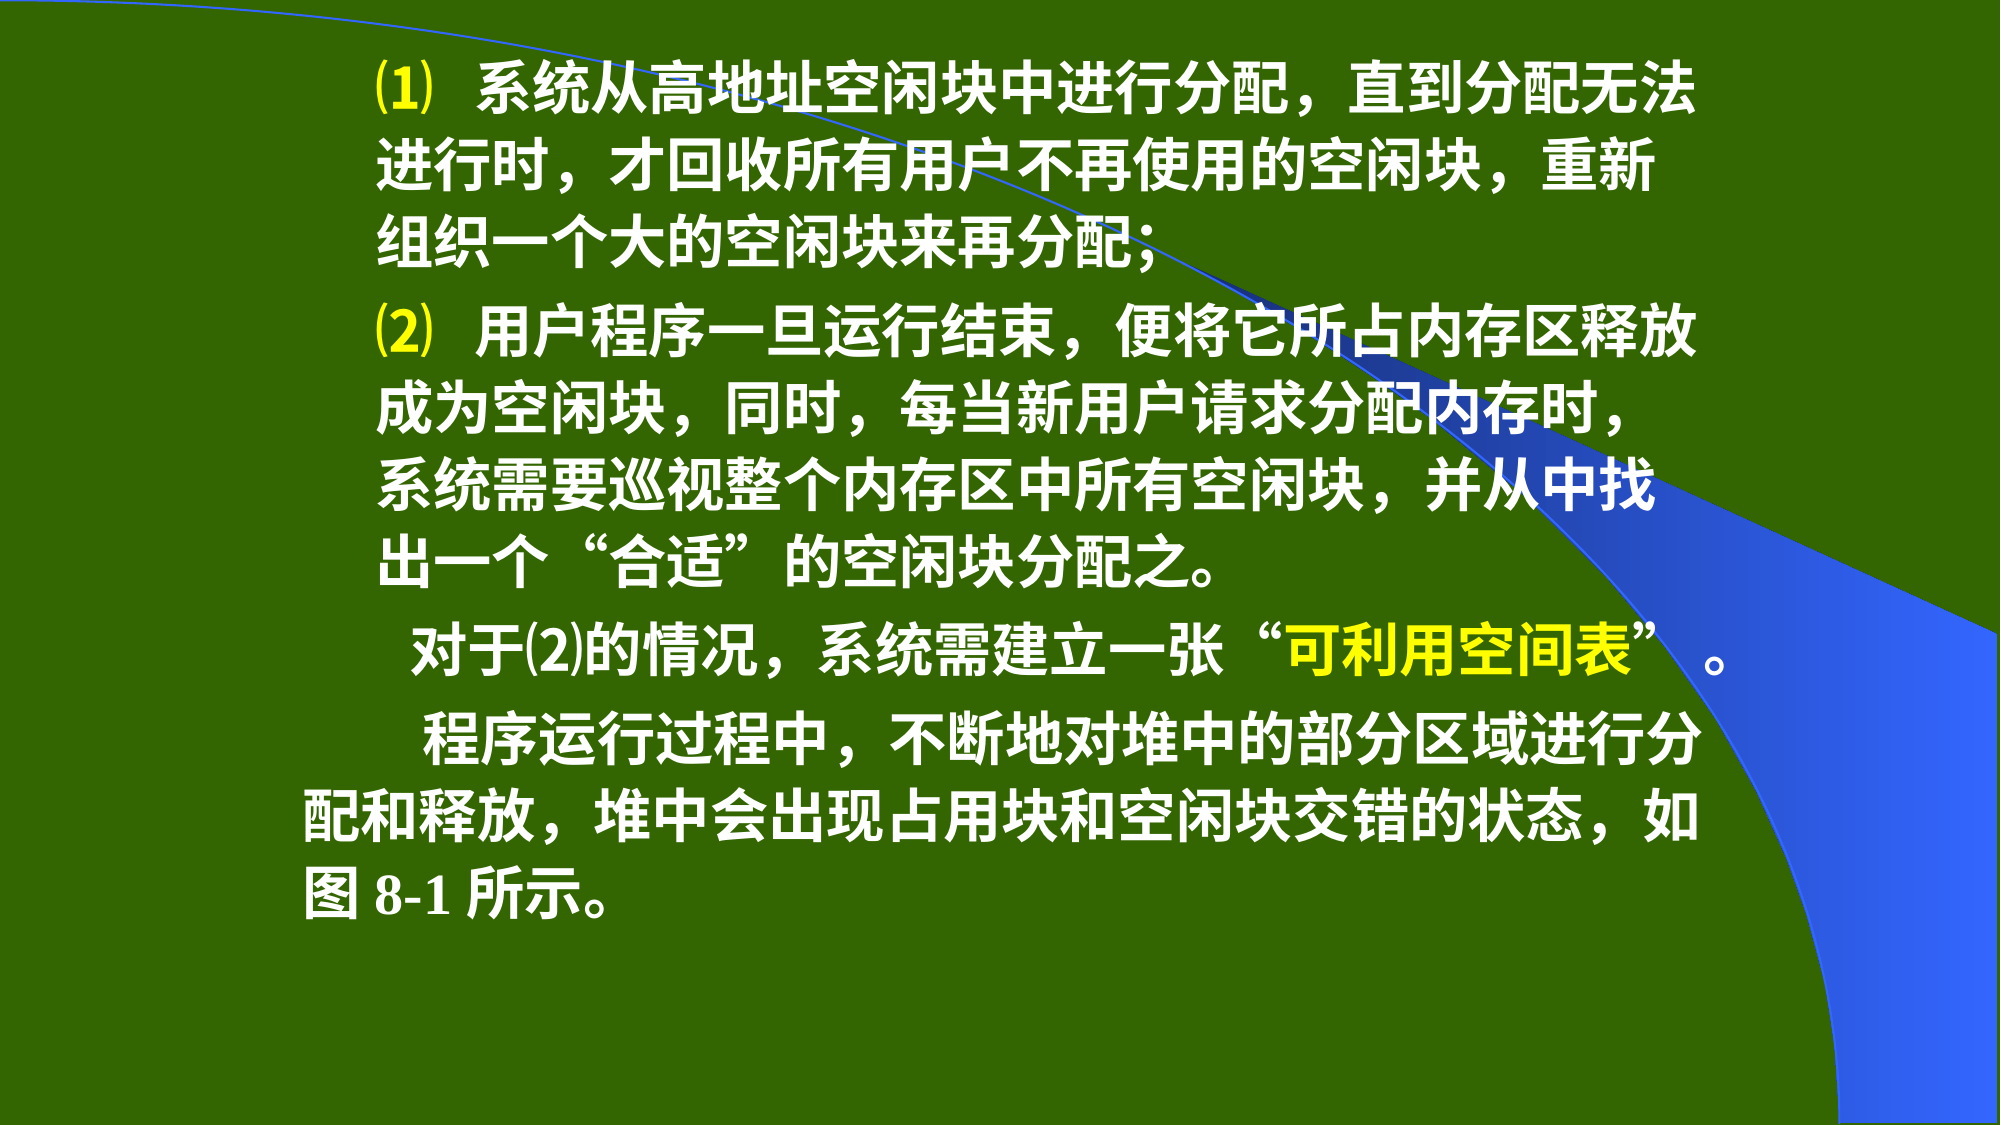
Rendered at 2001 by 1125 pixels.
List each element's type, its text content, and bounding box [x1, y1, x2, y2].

list ⑴ 系统从高地址空闲块中进行分配，直到分配无法进行时，才回收所有用户不再使用的空闲块，重新组织一个大的空闲块来再分配； ⑵ 用户程序一旦运行结束，便将它所占内存区释放成为空闲块，同时，每当新用户请求分配内存时，系统需要巡视整个内存区中所有空闲块，并从中找出一个“合适”的空闲块分配之。 对于⑵的情况，系统需建立一张“可利用空间表” 。 程序运行过程中，不断地对堆中的部分区域进行分配和释放，堆中会出现占用块和空闲块交错的状态，如图8-1所示。 [287, 36, 1721, 1035]
